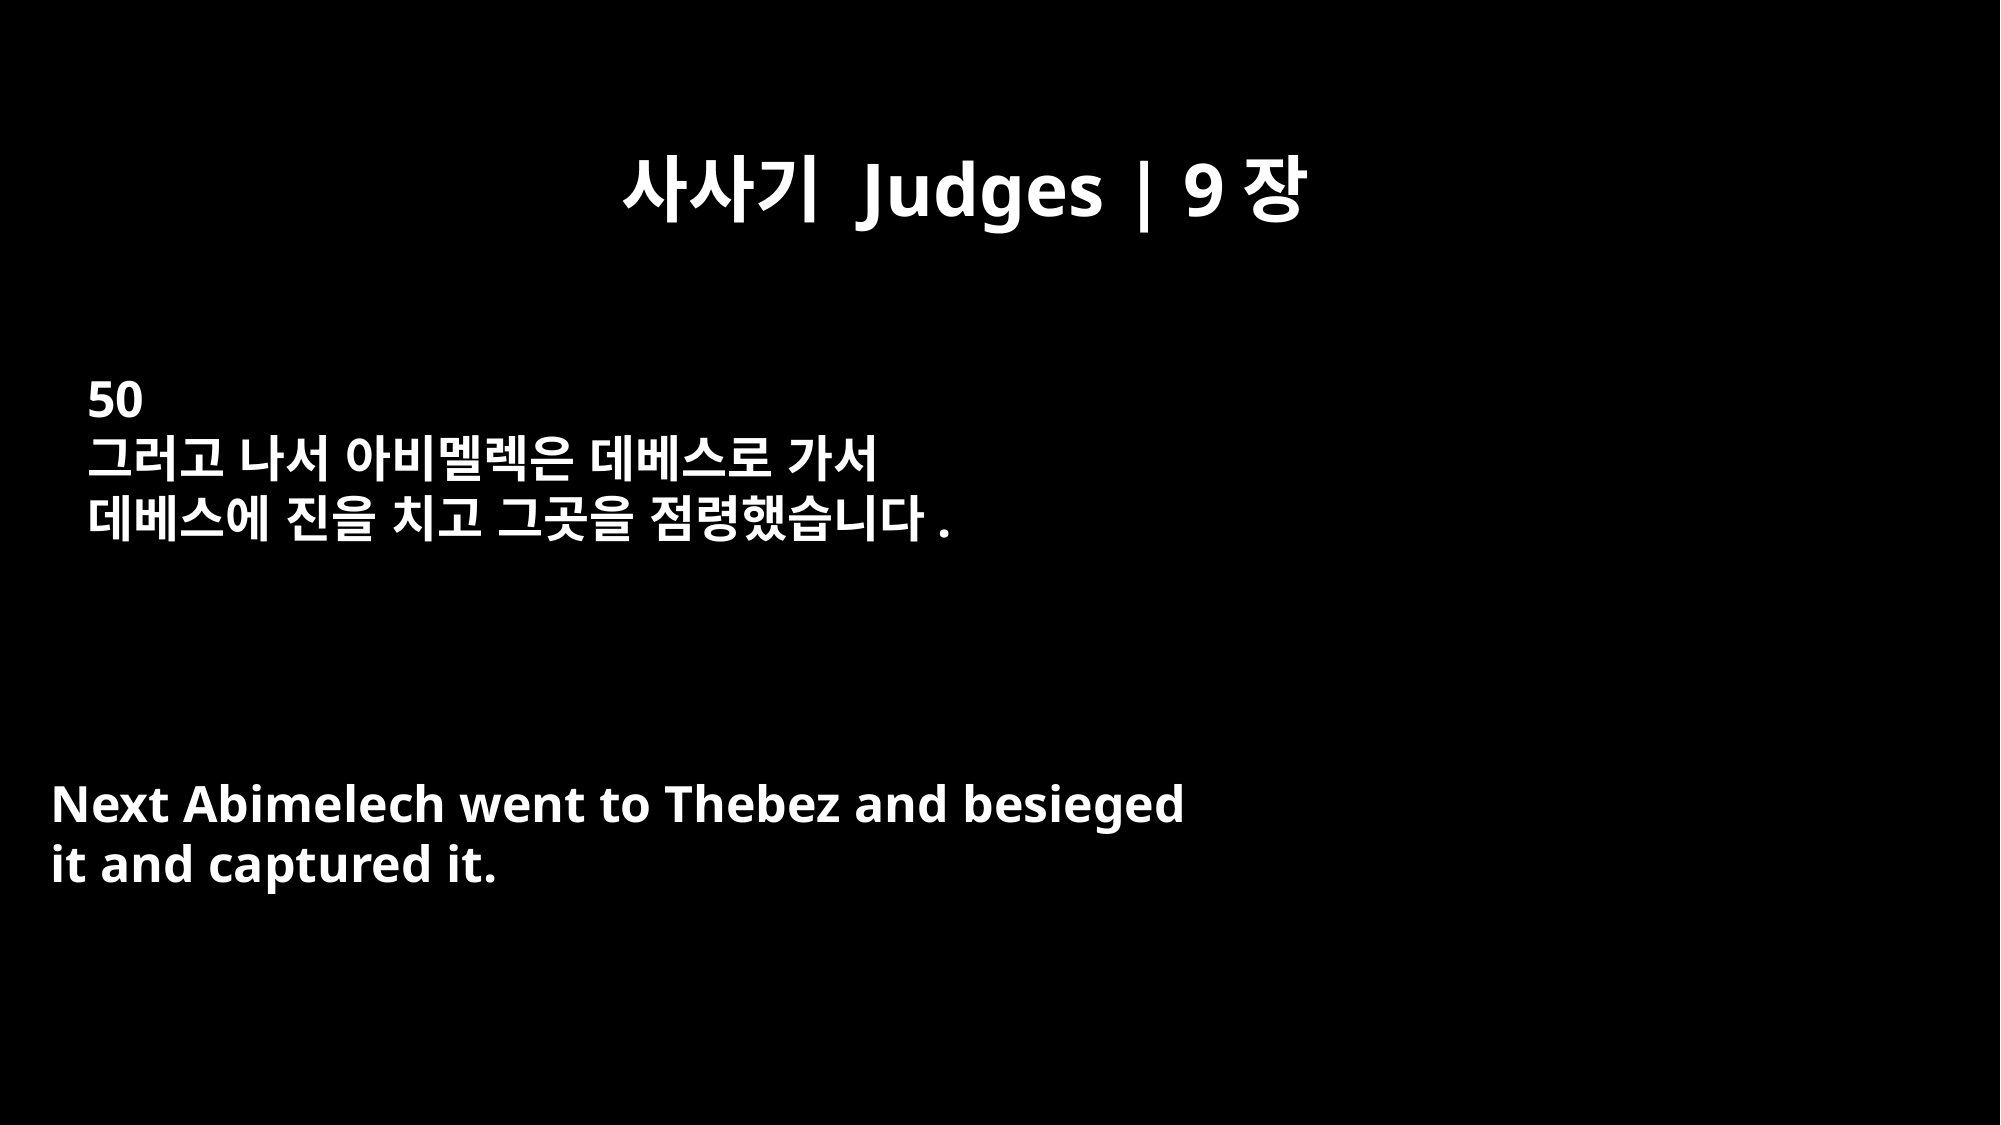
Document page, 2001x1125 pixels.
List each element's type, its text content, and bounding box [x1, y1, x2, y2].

text_box 사사기 Judges | 9장 [606, 136, 1326, 239]
text_box Next Abimelech went to Thebez and besieged it and captured it. [35, 764, 1201, 900]
text_box 50 그러고 나서 아비멜렉은 데베스로 가서 데베스에 진을 치고 그곳을 점령했습니다. [72, 359, 967, 555]
